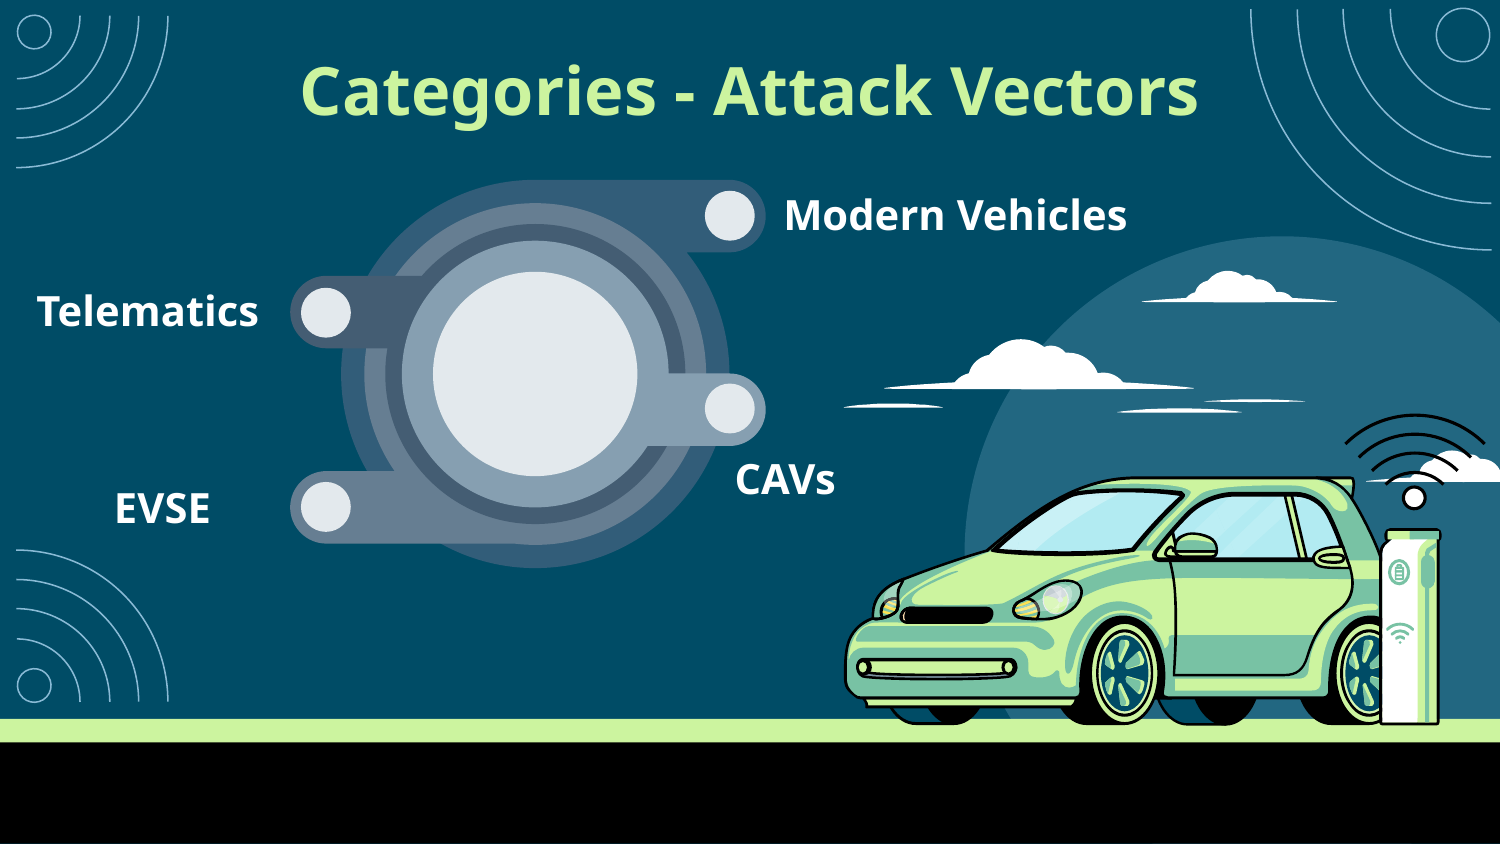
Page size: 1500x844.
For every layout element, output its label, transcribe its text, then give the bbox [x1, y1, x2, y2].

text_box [1141, 270, 1338, 303]
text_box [1316, 414, 1500, 613]
text_box EVSE [98, 481, 284, 538]
text_box CAVs [771, 452, 870, 509]
text_box Telematics [21, 284, 284, 341]
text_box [843, 476, 1373, 726]
text_box Categories - Attack Vectors [232, 30, 1268, 148]
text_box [843, 339, 1306, 414]
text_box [1379, 620, 1442, 726]
title Modern Vehicles [771, 188, 1168, 245]
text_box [289, 179, 766, 569]
